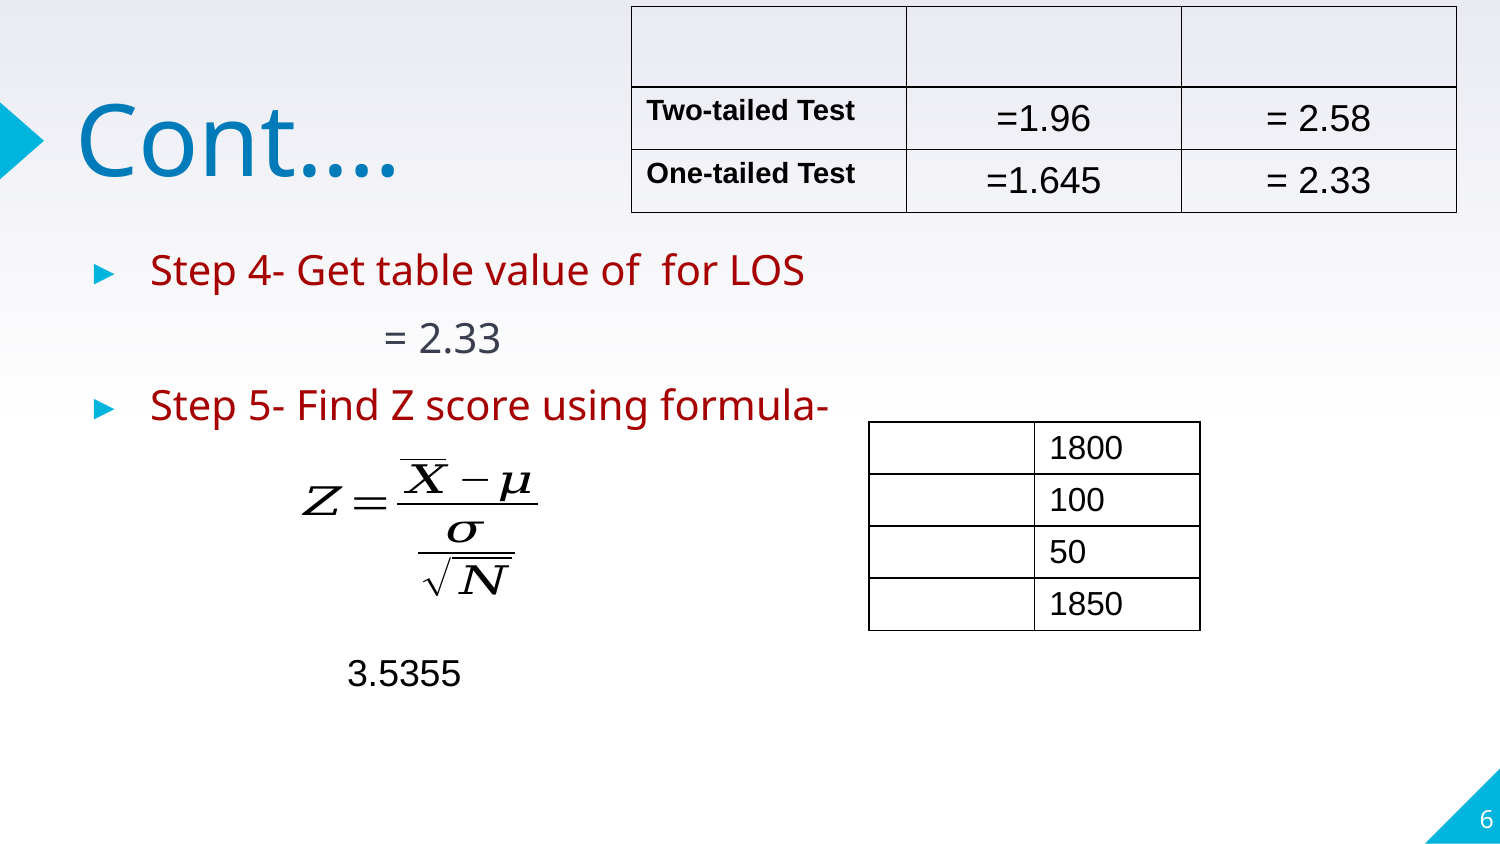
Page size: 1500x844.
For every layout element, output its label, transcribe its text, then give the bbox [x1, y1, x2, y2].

title Cont.… [75, 99, 631, 187]
title Cont.… [632, 99, 906, 149]
title Cont.… [907, 99, 1181, 149]
title Cont.… [907, 150, 1181, 187]
title Cont.… [1182, 99, 1343, 149]
title Cont.… [1182, 150, 1343, 187]
title Cont.… [632, 150, 906, 187]
slide_number 6 [1418, 760, 1494, 838]
